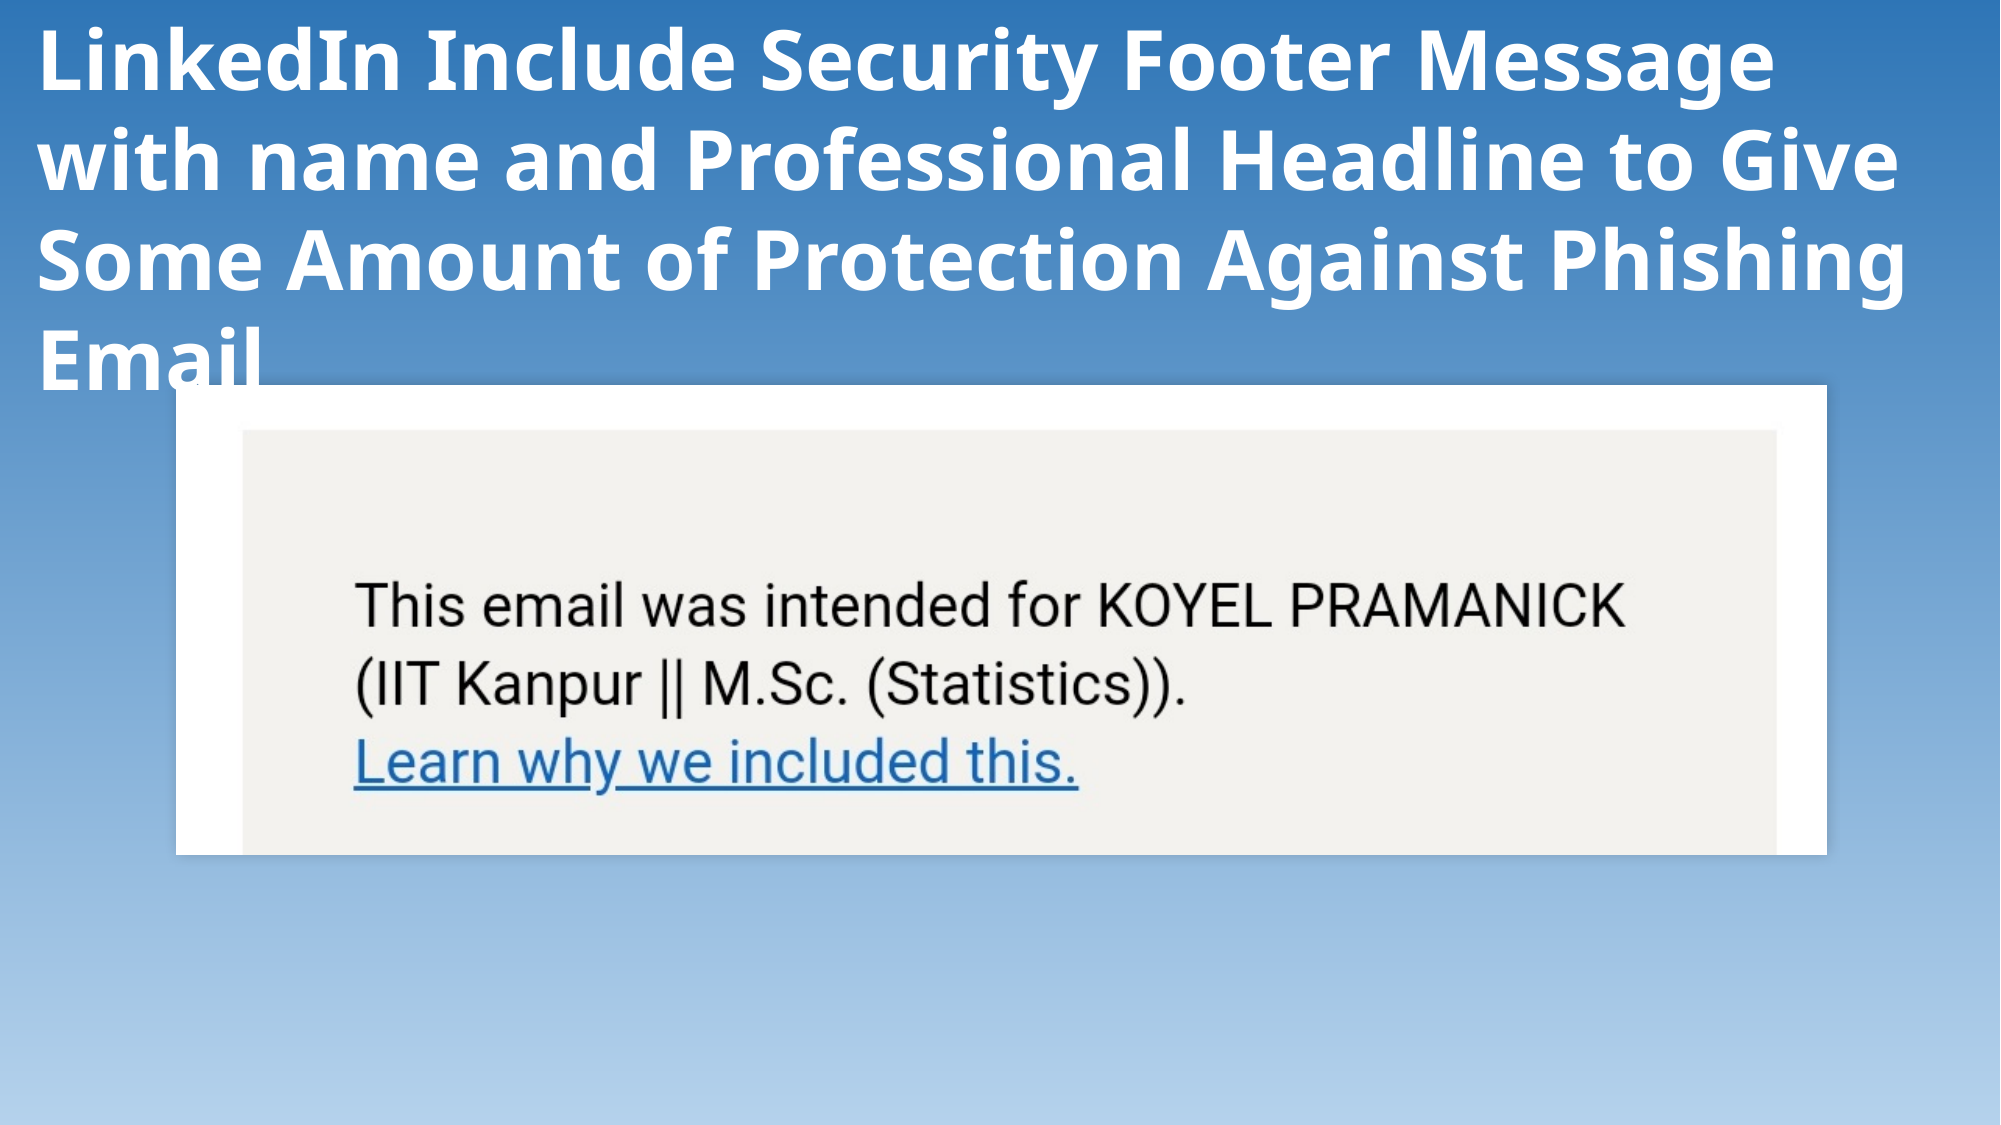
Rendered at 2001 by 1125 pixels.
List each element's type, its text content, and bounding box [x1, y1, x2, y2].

picture [176, 385, 1827, 855]
text_box LinkedIn Include Security Footer Message with name and Professional Headline to Give Some Amount of Protection Against Phishing Email [22, 0, 1950, 415]
